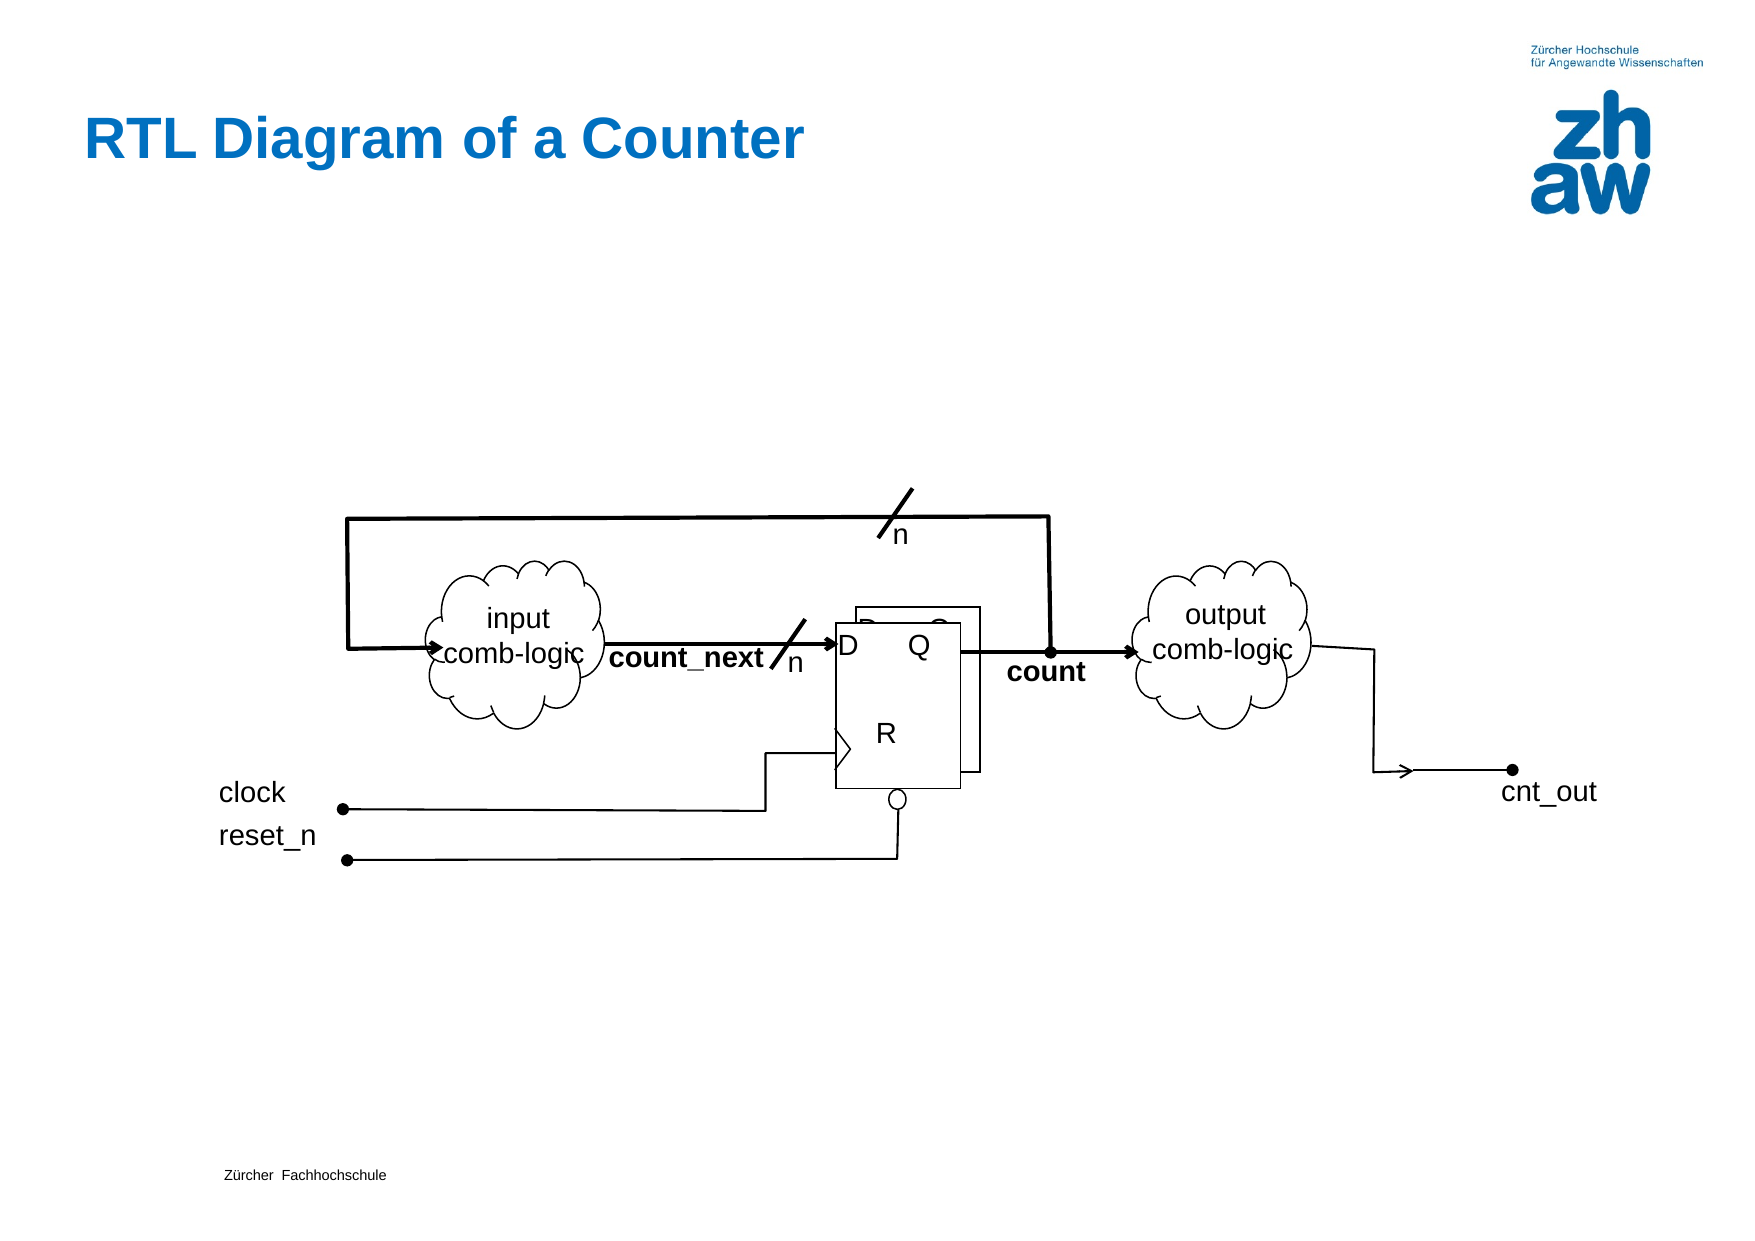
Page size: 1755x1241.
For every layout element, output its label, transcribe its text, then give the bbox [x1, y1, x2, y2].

title RTL Diagram of a Counter [84, 103, 1325, 220]
picture [1527, 41, 1706, 218]
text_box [179, 466, 1662, 948]
